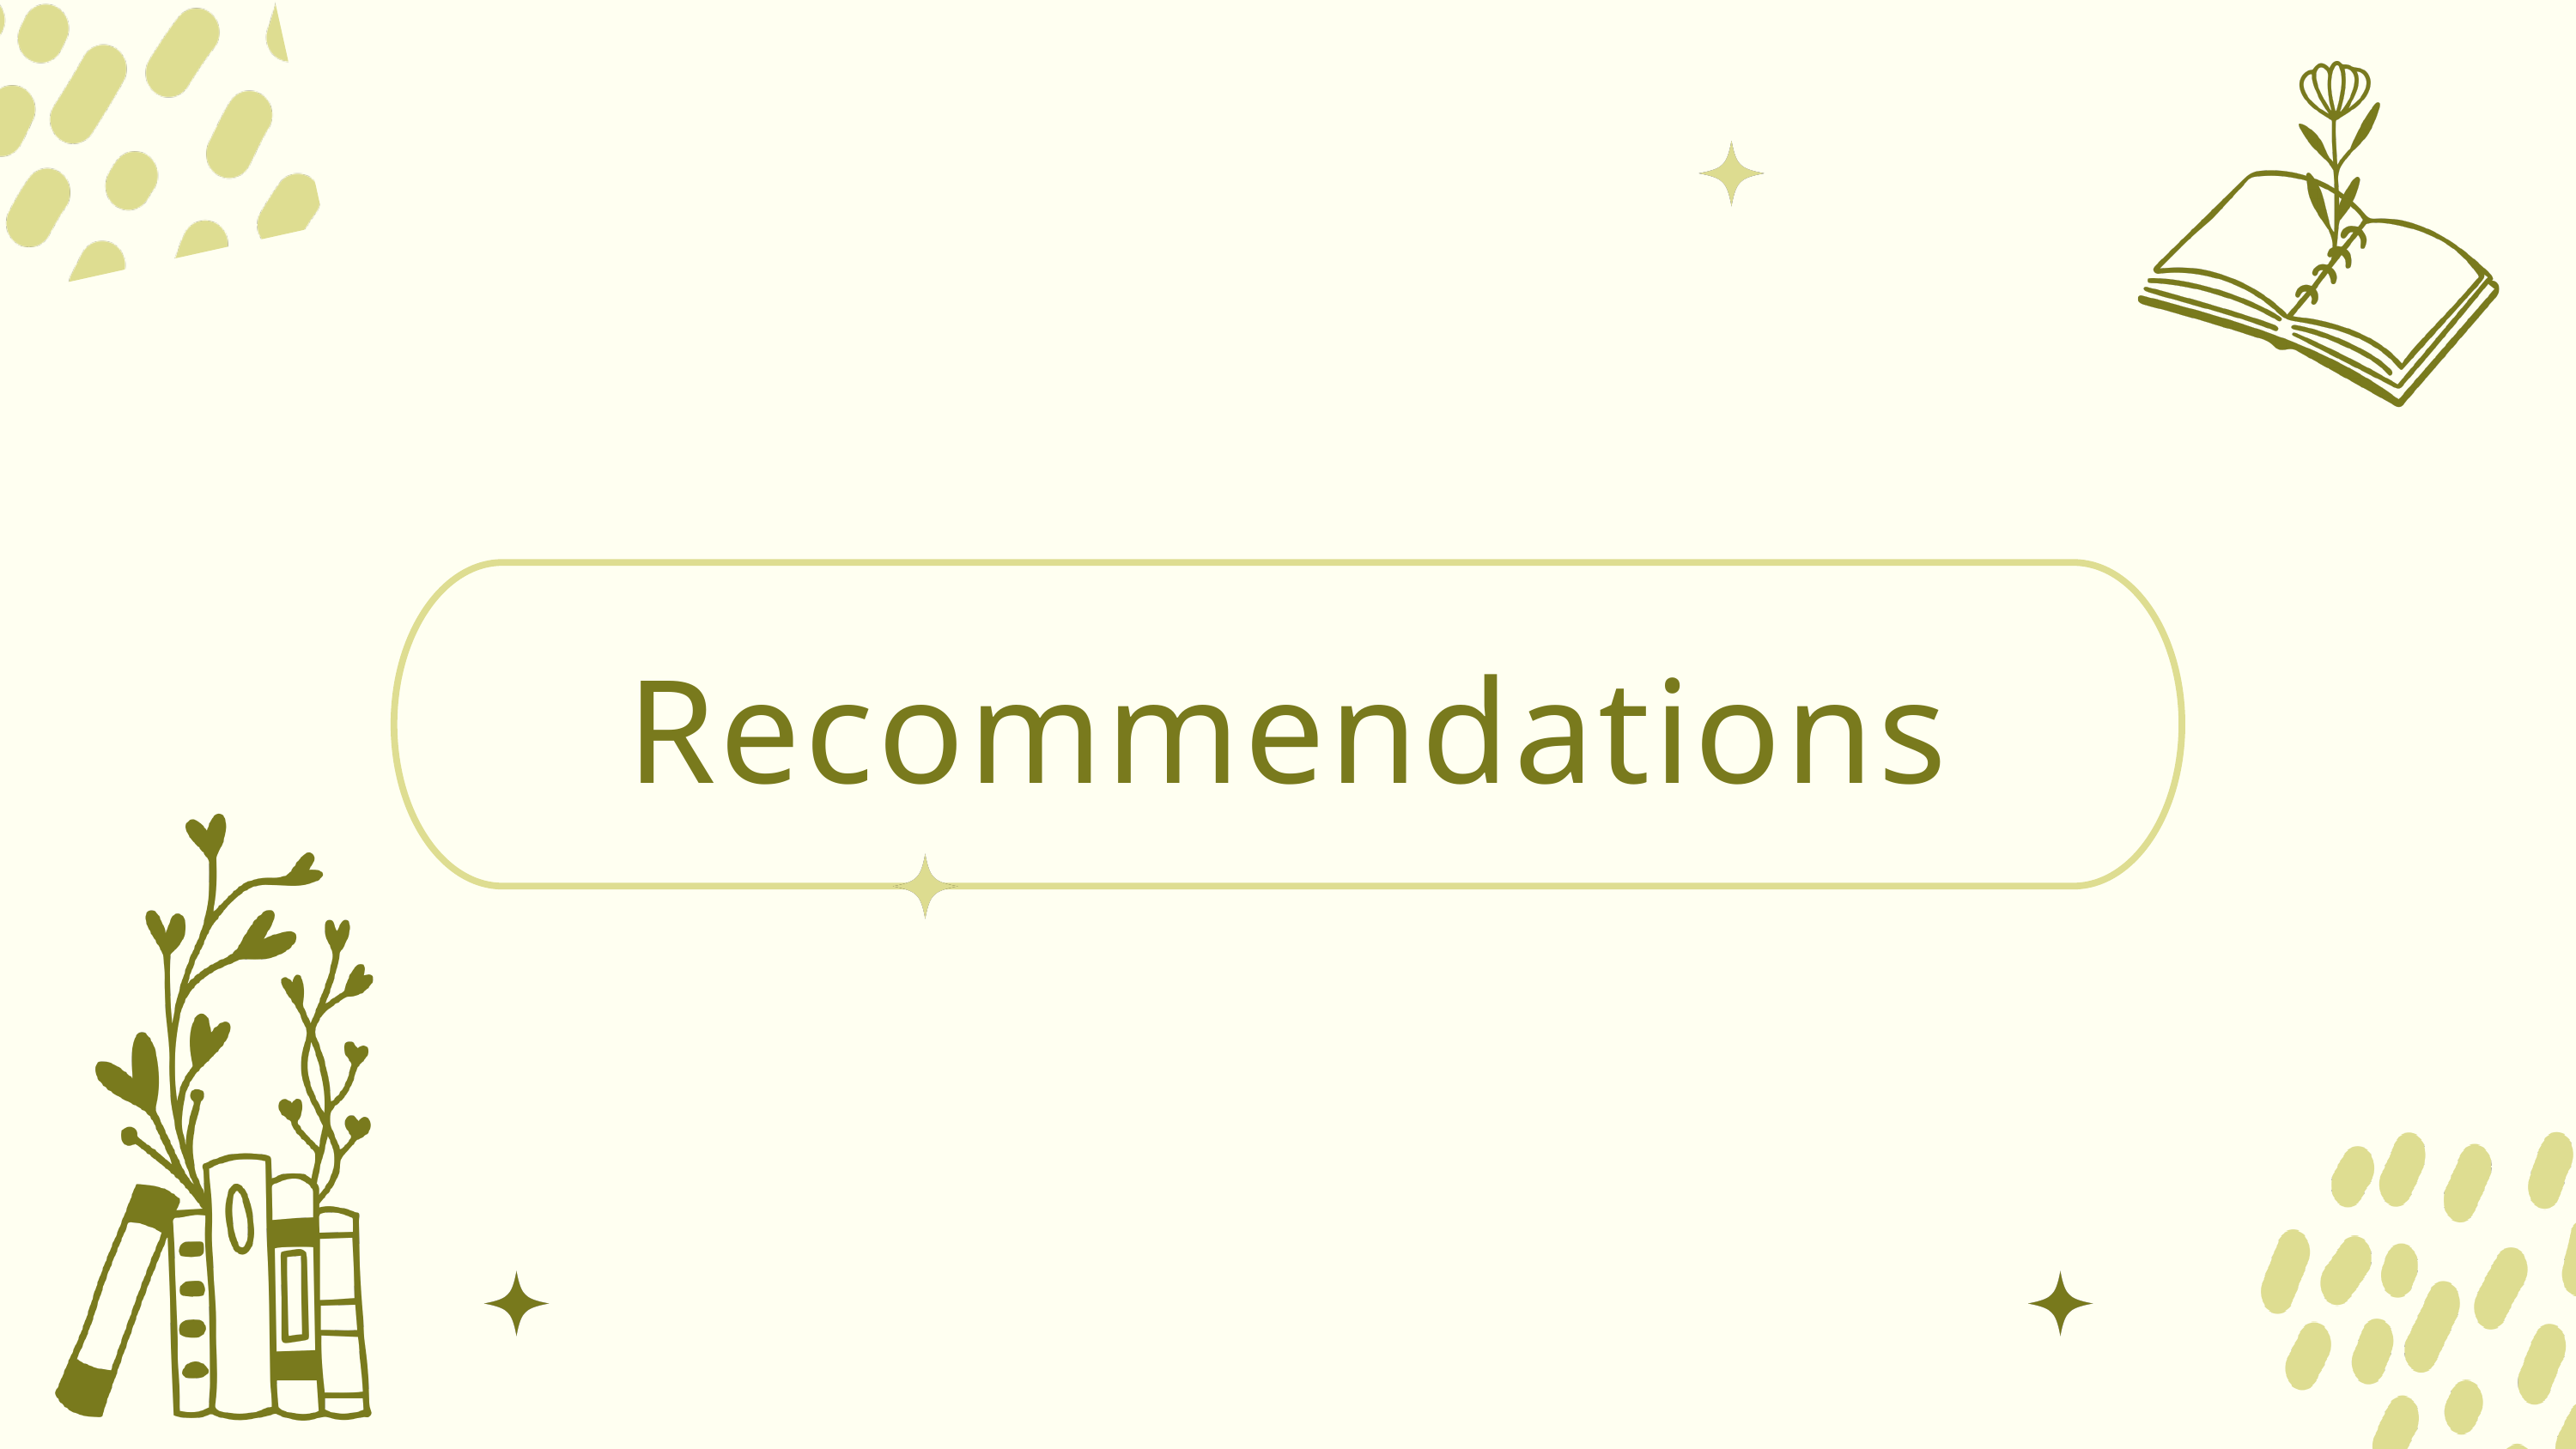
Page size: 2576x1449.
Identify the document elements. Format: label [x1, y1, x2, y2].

text_box [2258, 1130, 2576, 1449]
text_box [2137, 60, 2500, 408]
text_box [483, 1270, 550, 1337]
text_box [393, 561, 2183, 887]
text_box [2027, 1270, 2094, 1337]
text_box [892, 896, 959, 919]
text_box [0, 0, 325, 298]
text_box [1698, 141, 1765, 207]
text_box [54, 813, 374, 1422]
